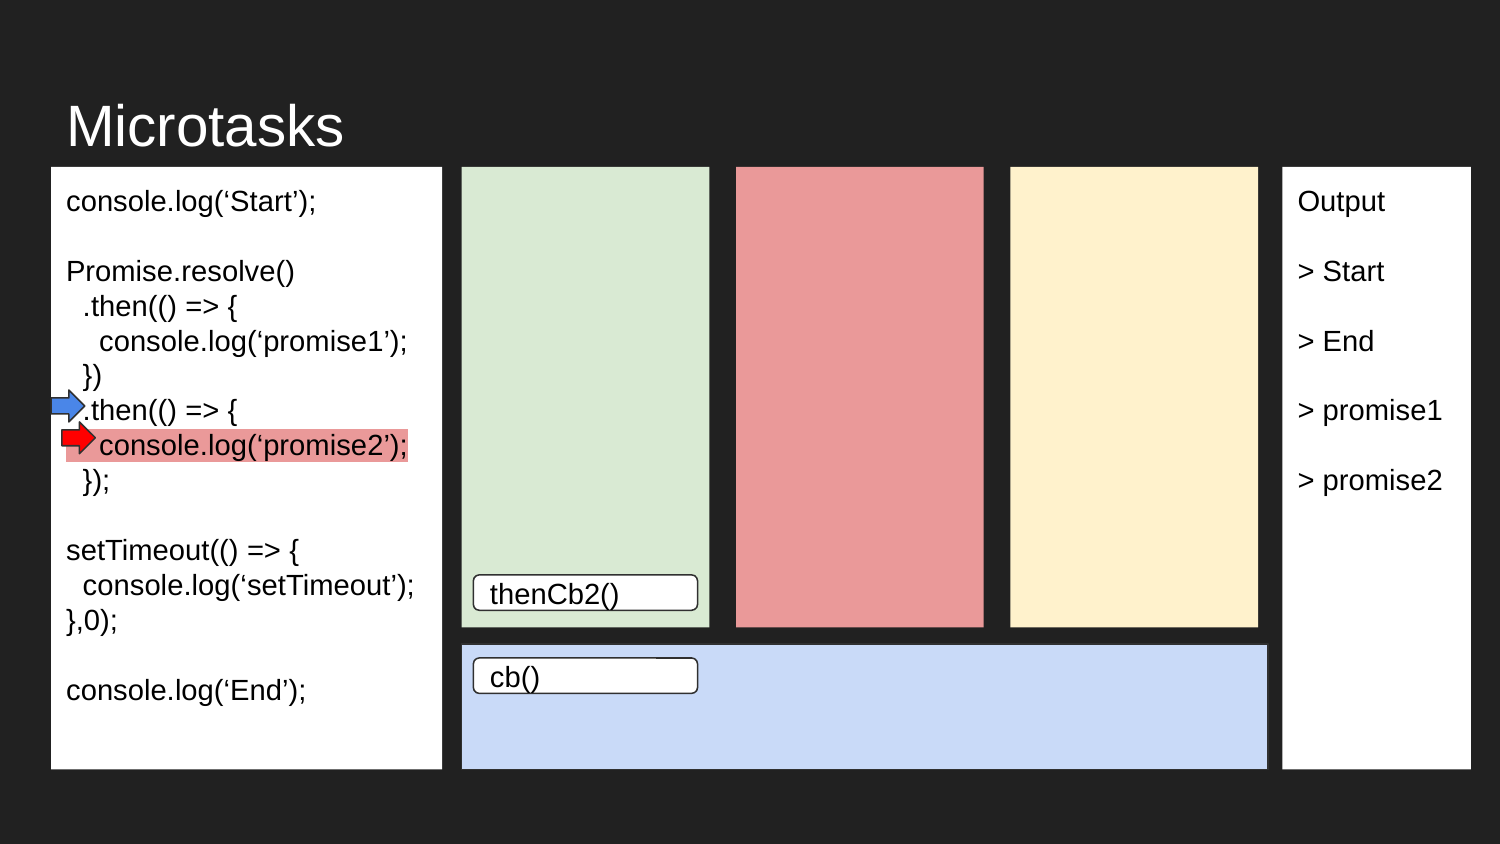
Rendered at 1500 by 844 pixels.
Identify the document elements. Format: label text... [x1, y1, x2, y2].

text_box console.log(‘Start’); Promise.resolve() .then(() => { console.log(‘promise1’); }) .then(() => { console.log(‘promise2’); }); setTimeout(() => { console.log(‘setTimeout’); },0); console.log(‘End’); [51, 166, 443, 770]
text_box Output > Start > End > promise1 > promise2 [1282, 166, 1471, 770]
text_box [51, 390, 85, 422]
title Microtasks [51, 72, 1449, 167]
text_box [1010, 166, 1259, 628]
text_box cb() [473, 657, 698, 694]
text_box [736, 166, 984, 628]
text_box thenCb2() [473, 574, 698, 611]
text_box [461, 167, 710, 628]
text_box [61, 421, 96, 454]
text_box [461, 643, 1269, 770]
